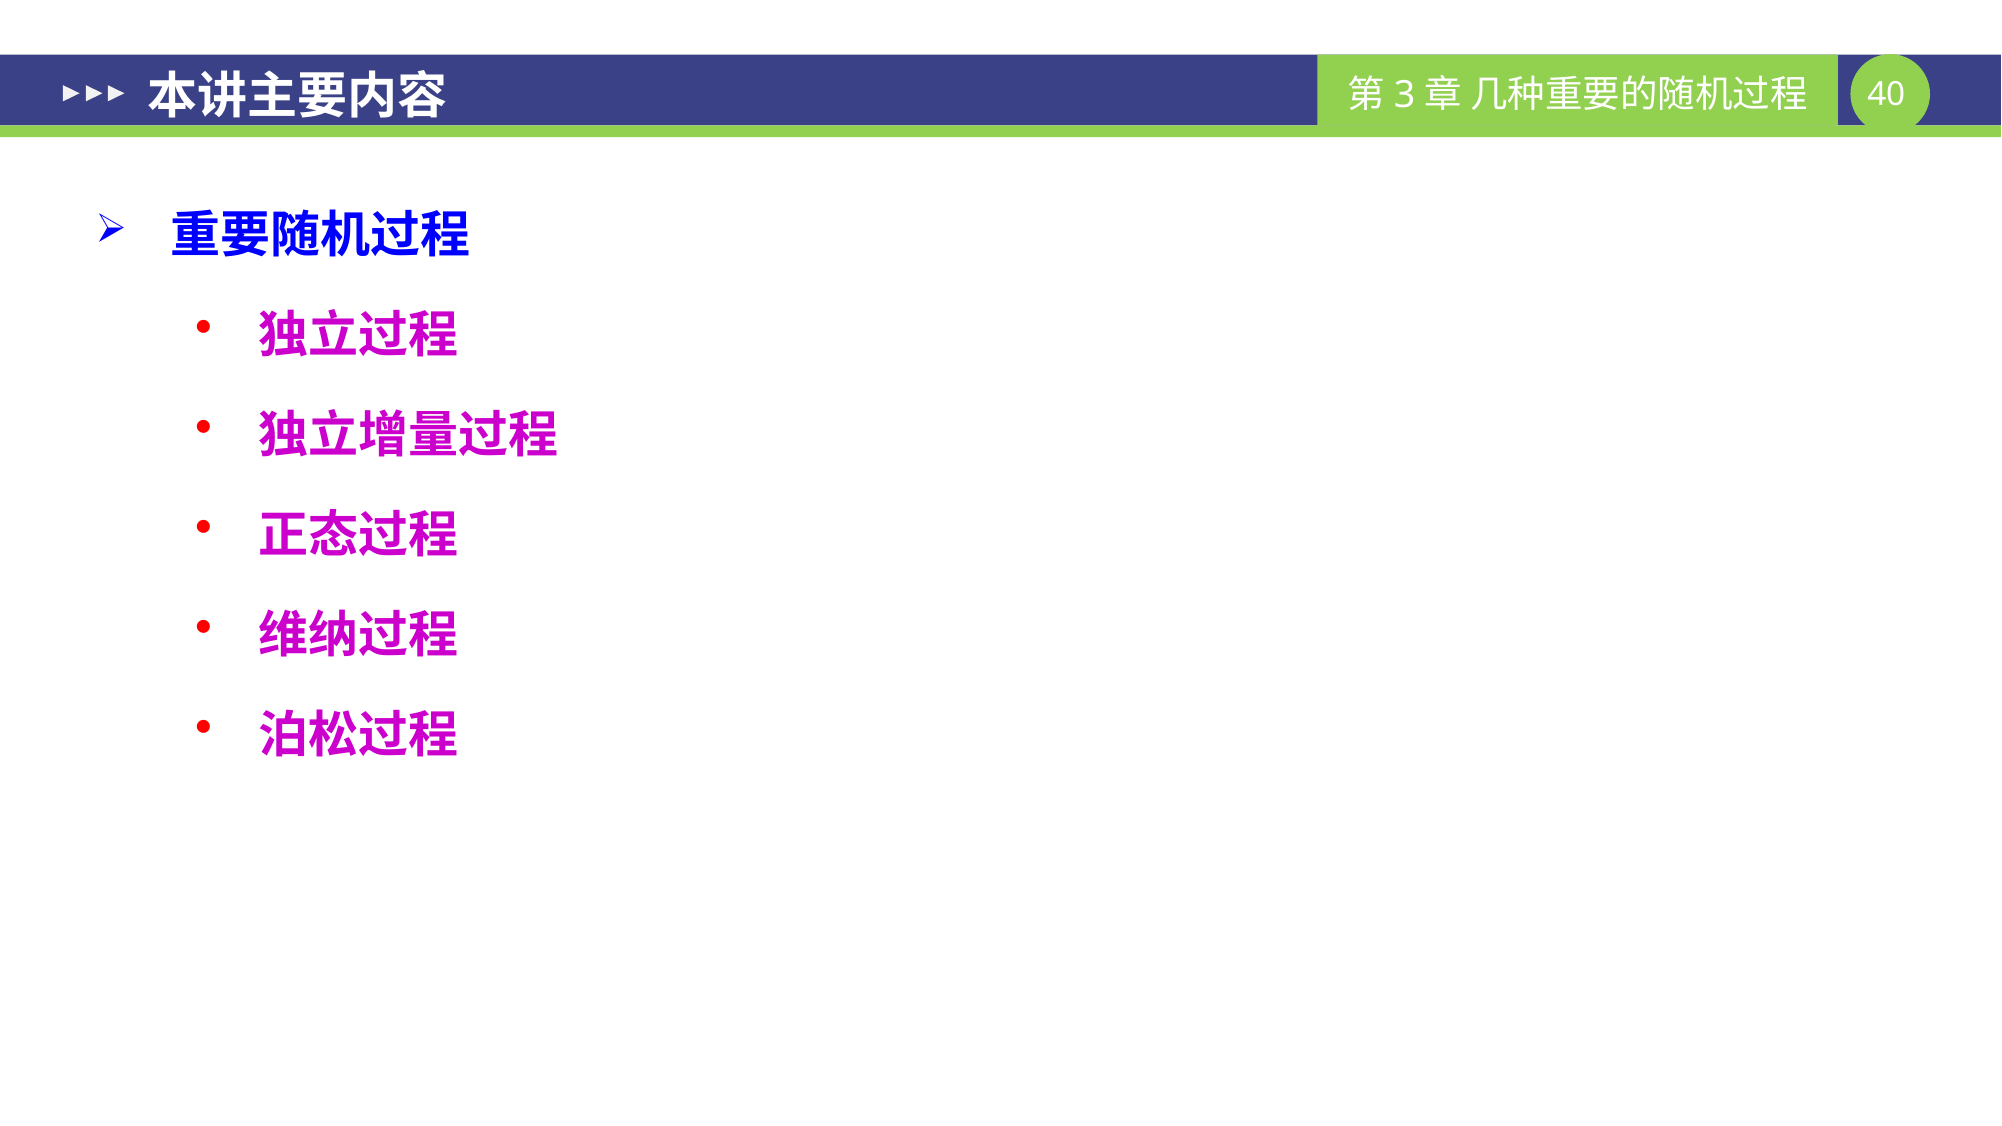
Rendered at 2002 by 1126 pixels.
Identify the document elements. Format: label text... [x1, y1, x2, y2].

list 重要随机过程 独立过程 独立增量过程 正态过程 维纳过程 泊松过程 [75, 162, 1401, 1126]
title 本讲主要内容 [127, 57, 1003, 129]
